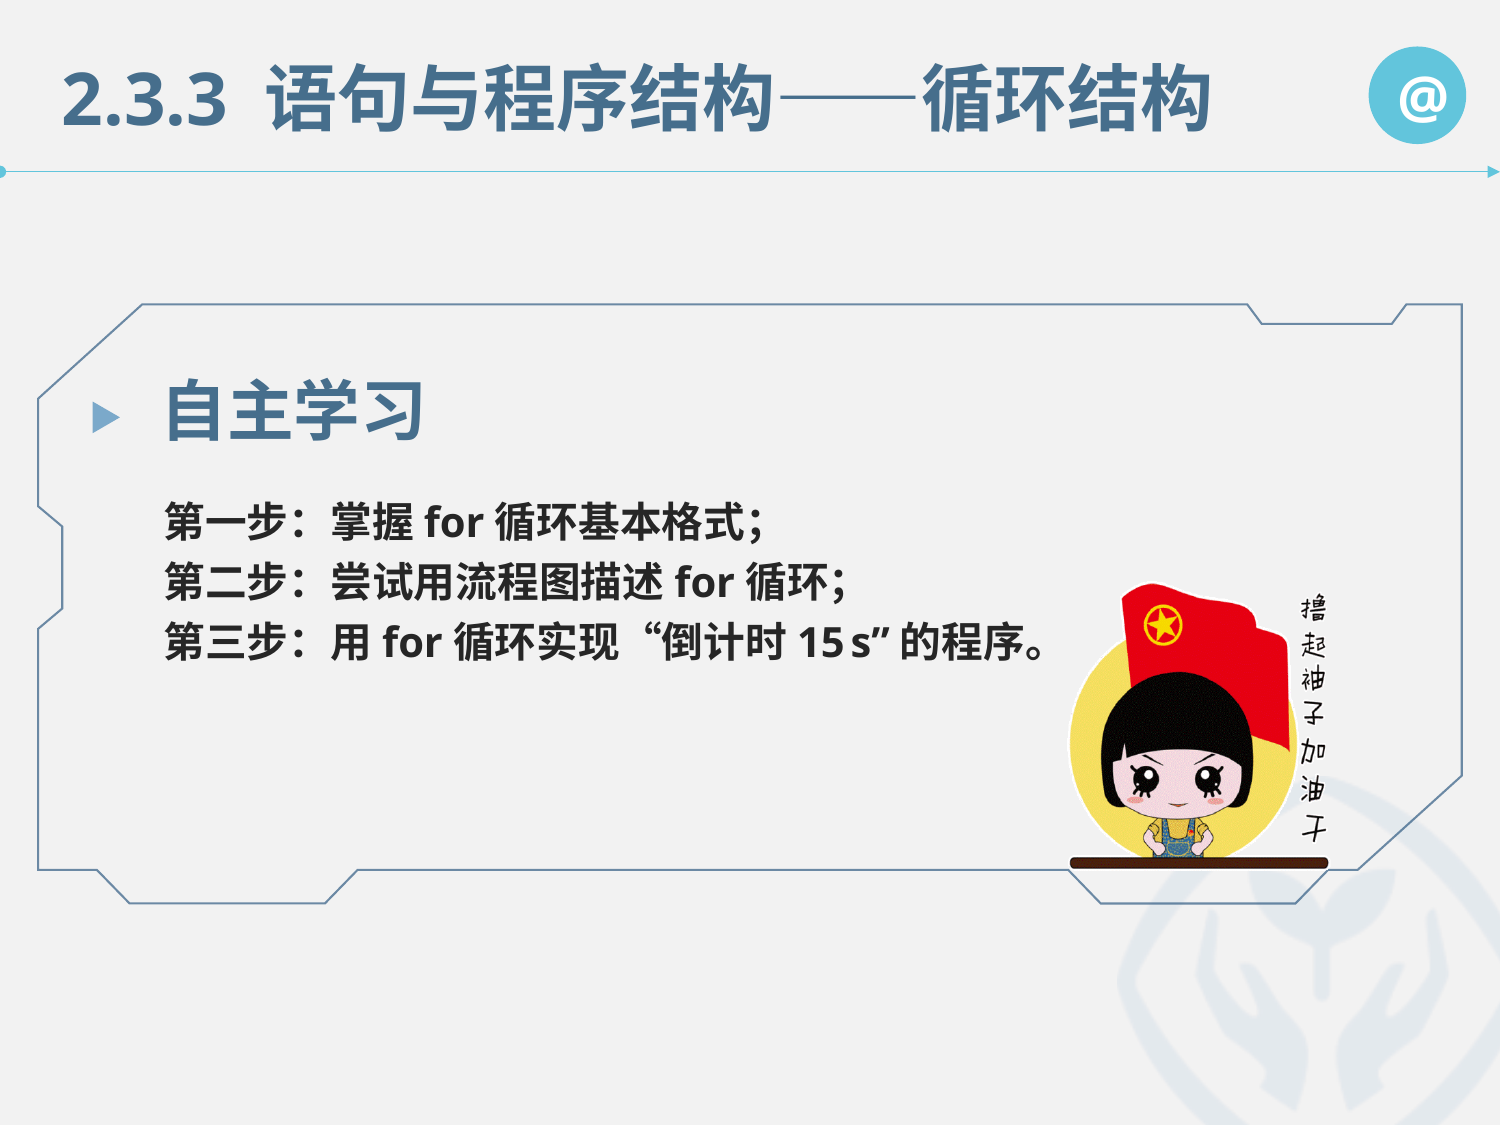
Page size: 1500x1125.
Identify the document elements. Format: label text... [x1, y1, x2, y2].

text_box [37, 303, 1463, 905]
text_box 自主学习 [145, 361, 443, 456]
text_box [91, 399, 123, 436]
text_box 2.3.3 语句与程序结构——循环结构 [46, 45, 1301, 148]
picture [1040, 557, 1500, 1125]
